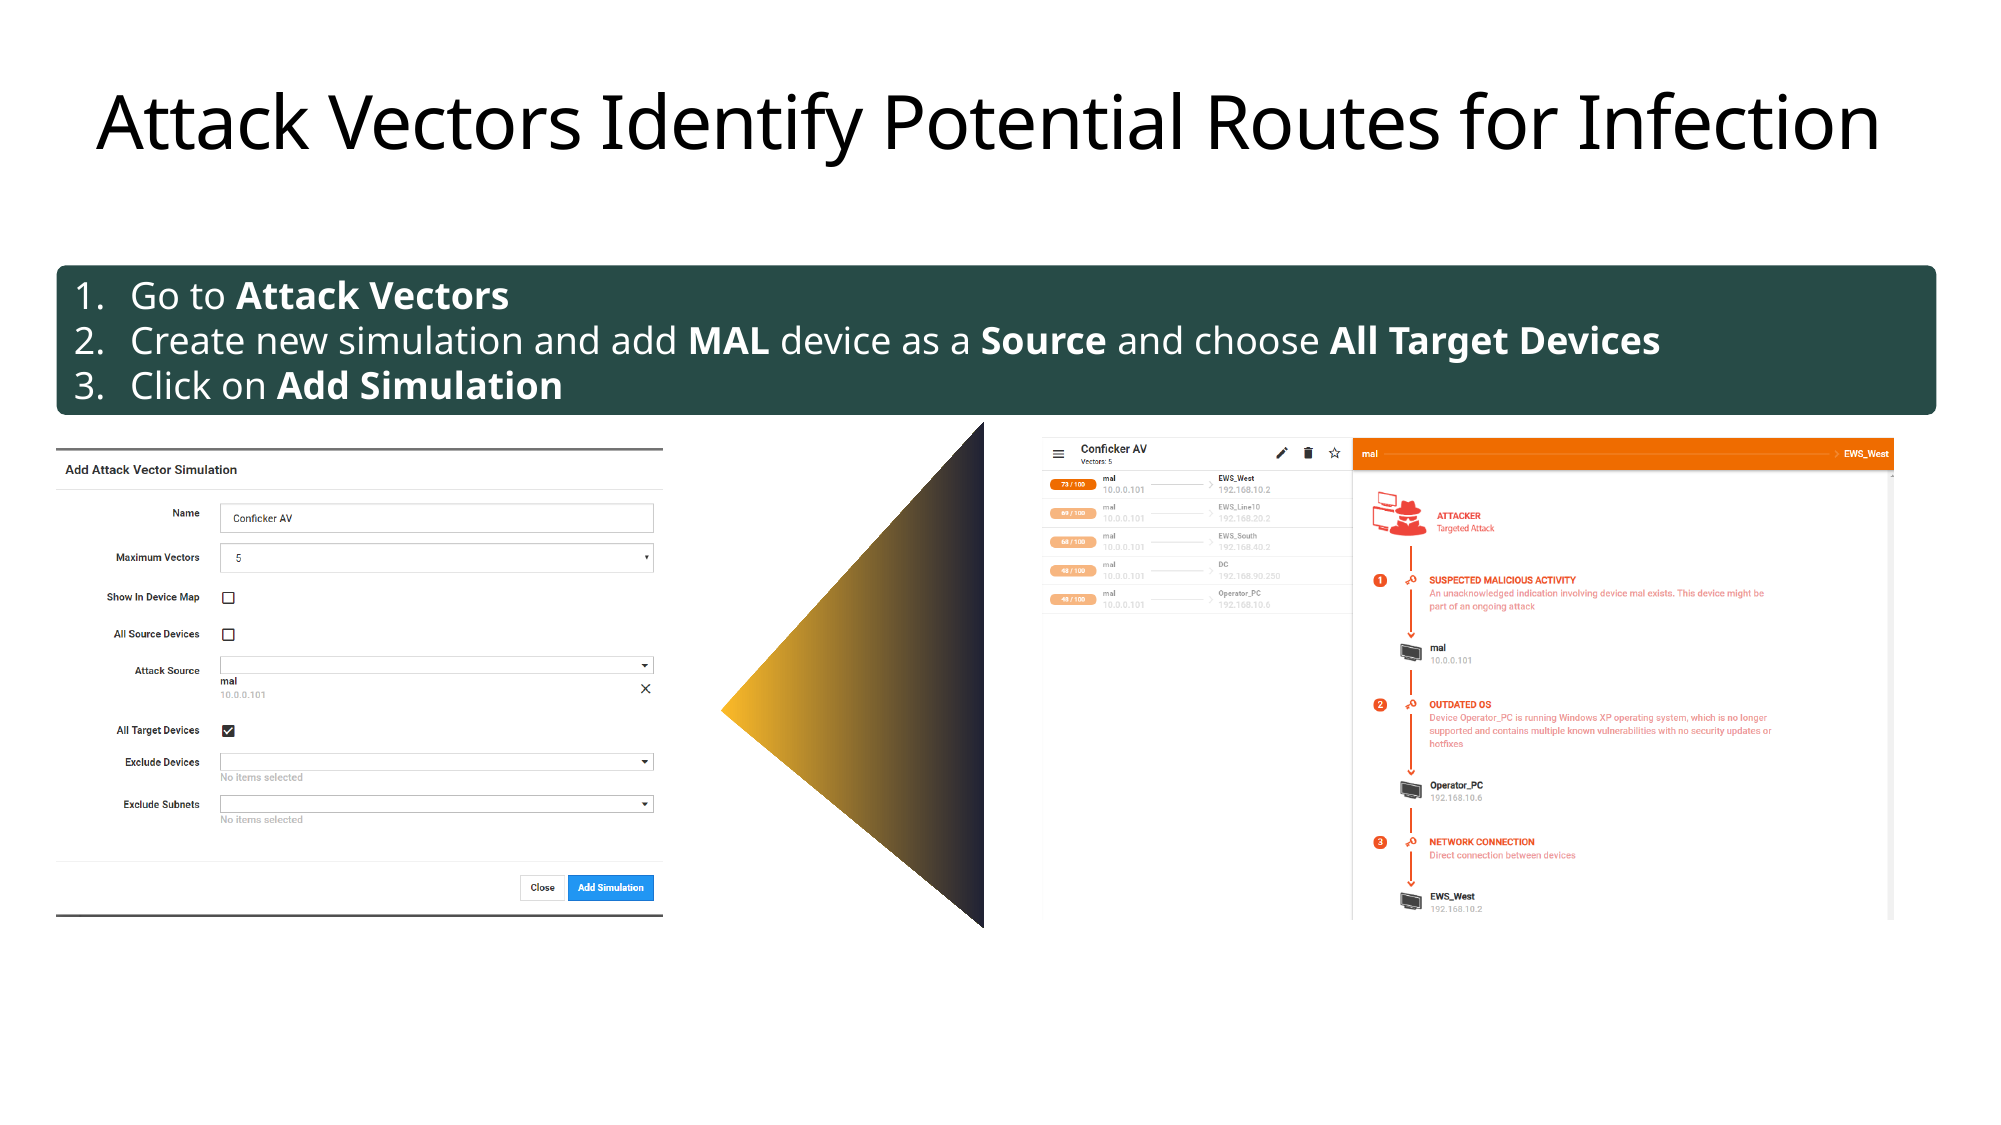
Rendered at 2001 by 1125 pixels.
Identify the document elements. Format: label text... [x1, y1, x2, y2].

picture [1041, 429, 1895, 920]
text_box Go to Attack Vectors Create new simulation and add MAL device as a Source and choose All Target Devices Click on Add Simulation [55, 264, 1938, 416]
text_box [719, 421, 985, 929]
picture [56, 448, 663, 917]
title Attack Vectors Identify Potential Routes for Infection [96, 75, 1904, 166]
